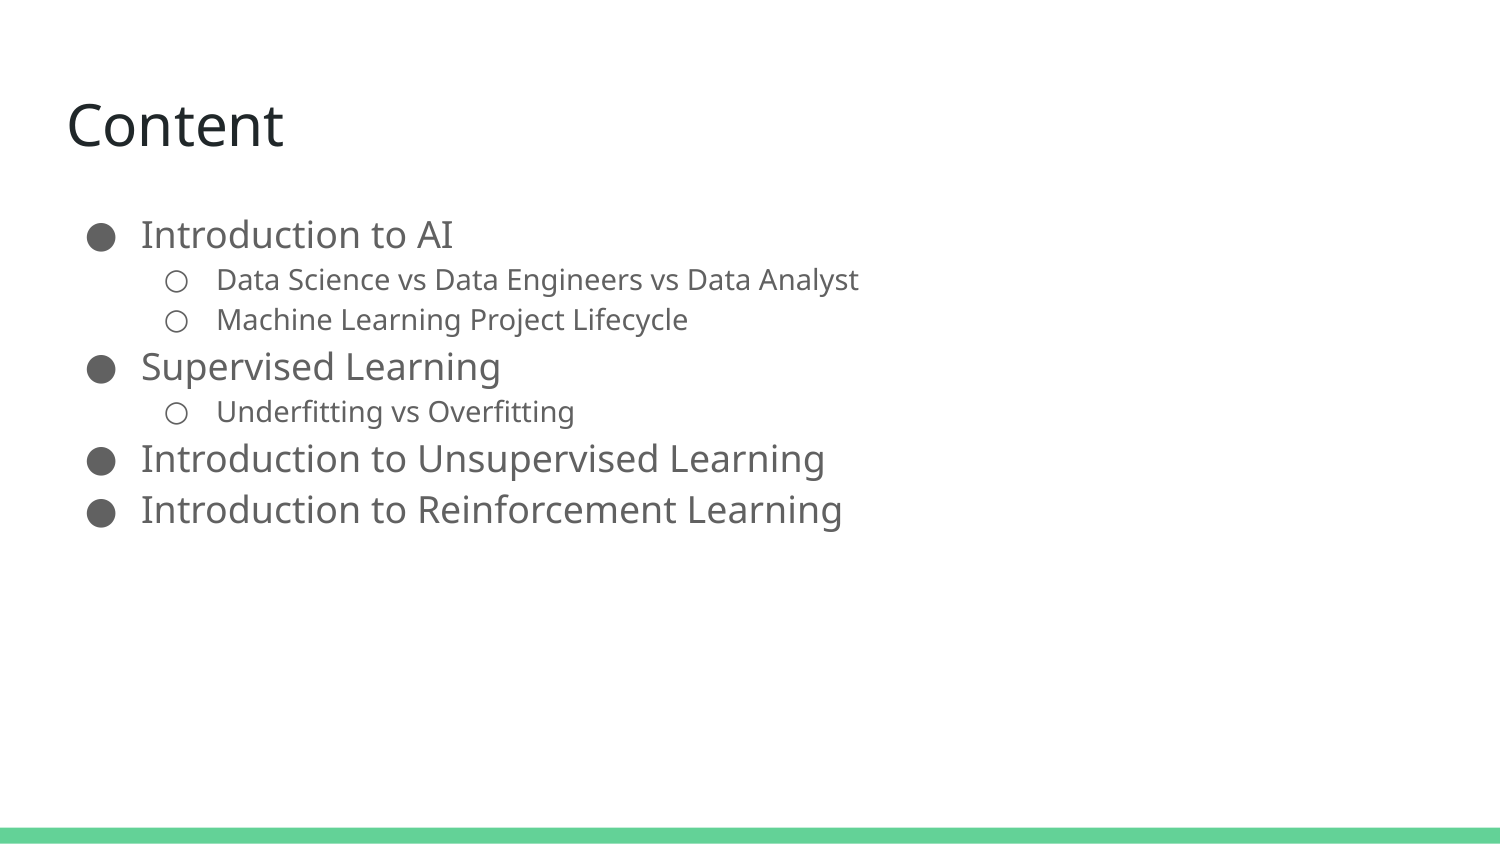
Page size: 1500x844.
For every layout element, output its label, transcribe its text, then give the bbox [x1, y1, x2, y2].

title Content [51, 72, 1449, 167]
list Introduction to AI Data Science vs Data Engineers vs Data Analyst Machine Learning Project Lifecycle Supervised Learning Underfitting vs Overfitting Introduction to Unsupervised Learning Introduction to Reinforcement Learning [51, 189, 1449, 750]
